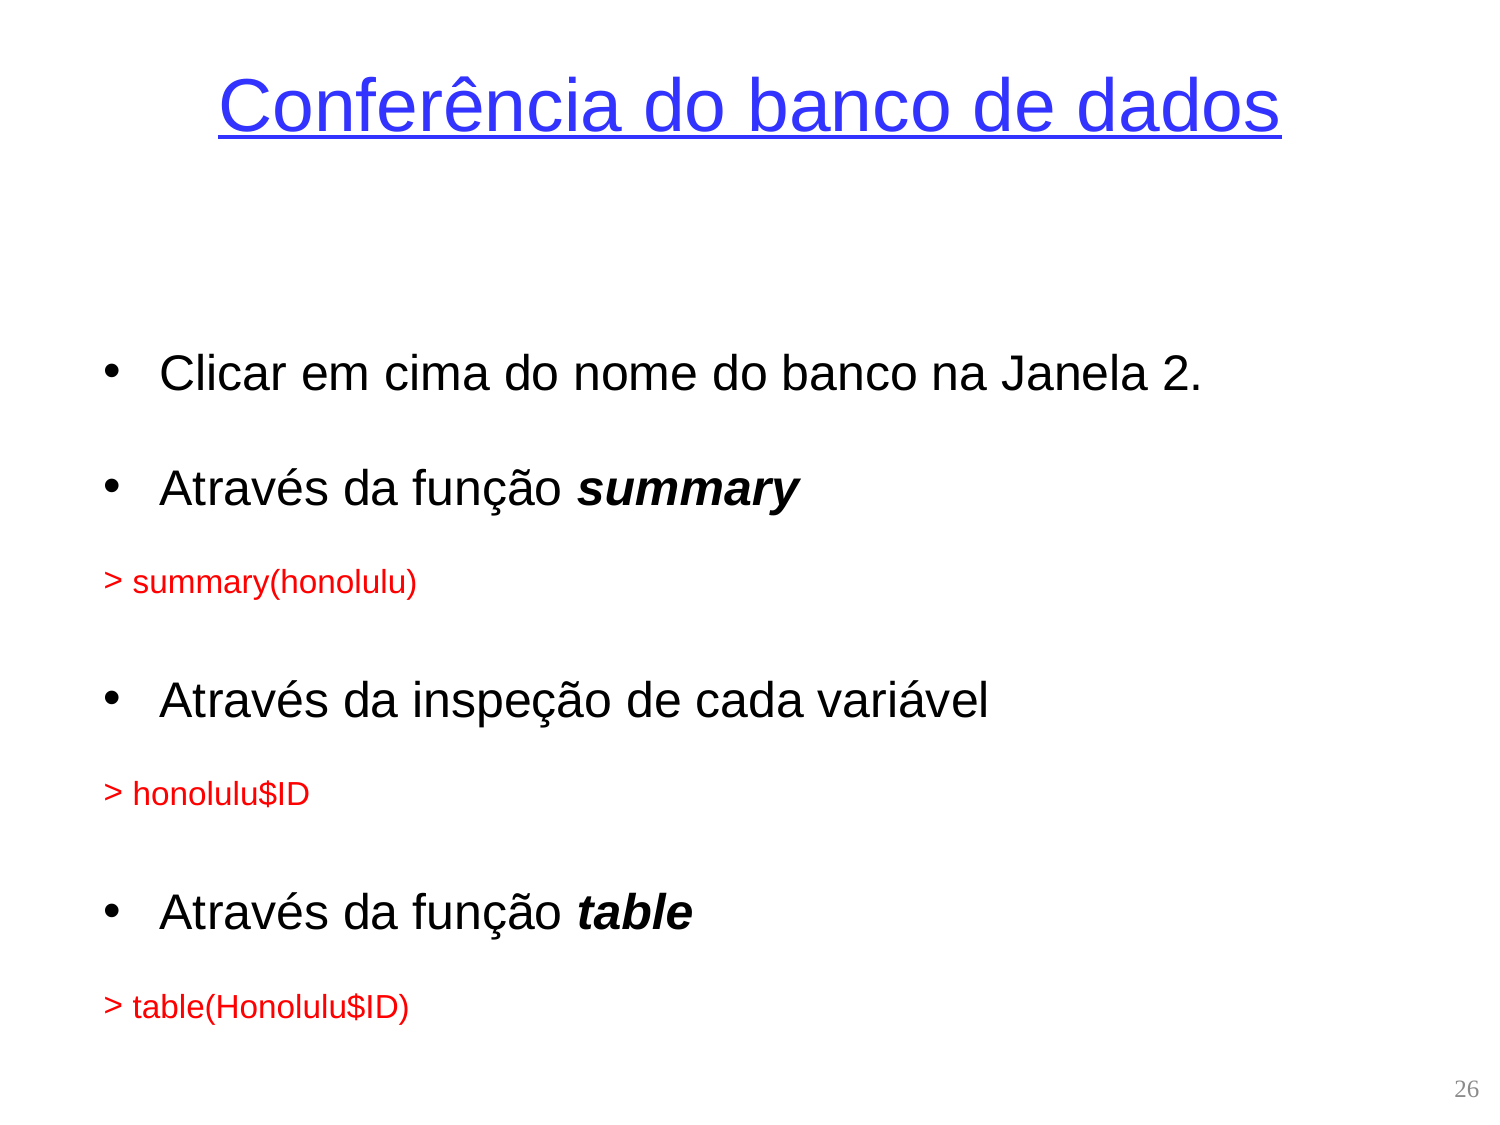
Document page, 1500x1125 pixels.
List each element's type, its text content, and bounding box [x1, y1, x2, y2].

title Conferência do banco de dados [74, 6, 1426, 195]
slide_number 26 [1144, 1057, 1495, 1118]
list Clicar em cima do nome do banco na Janela 2. Através da função summary summary(honolulu) Através da inspeção de cada variável honolulu$ID Através da função table table(Honolulu$ID) [88, 302, 1471, 1000]
